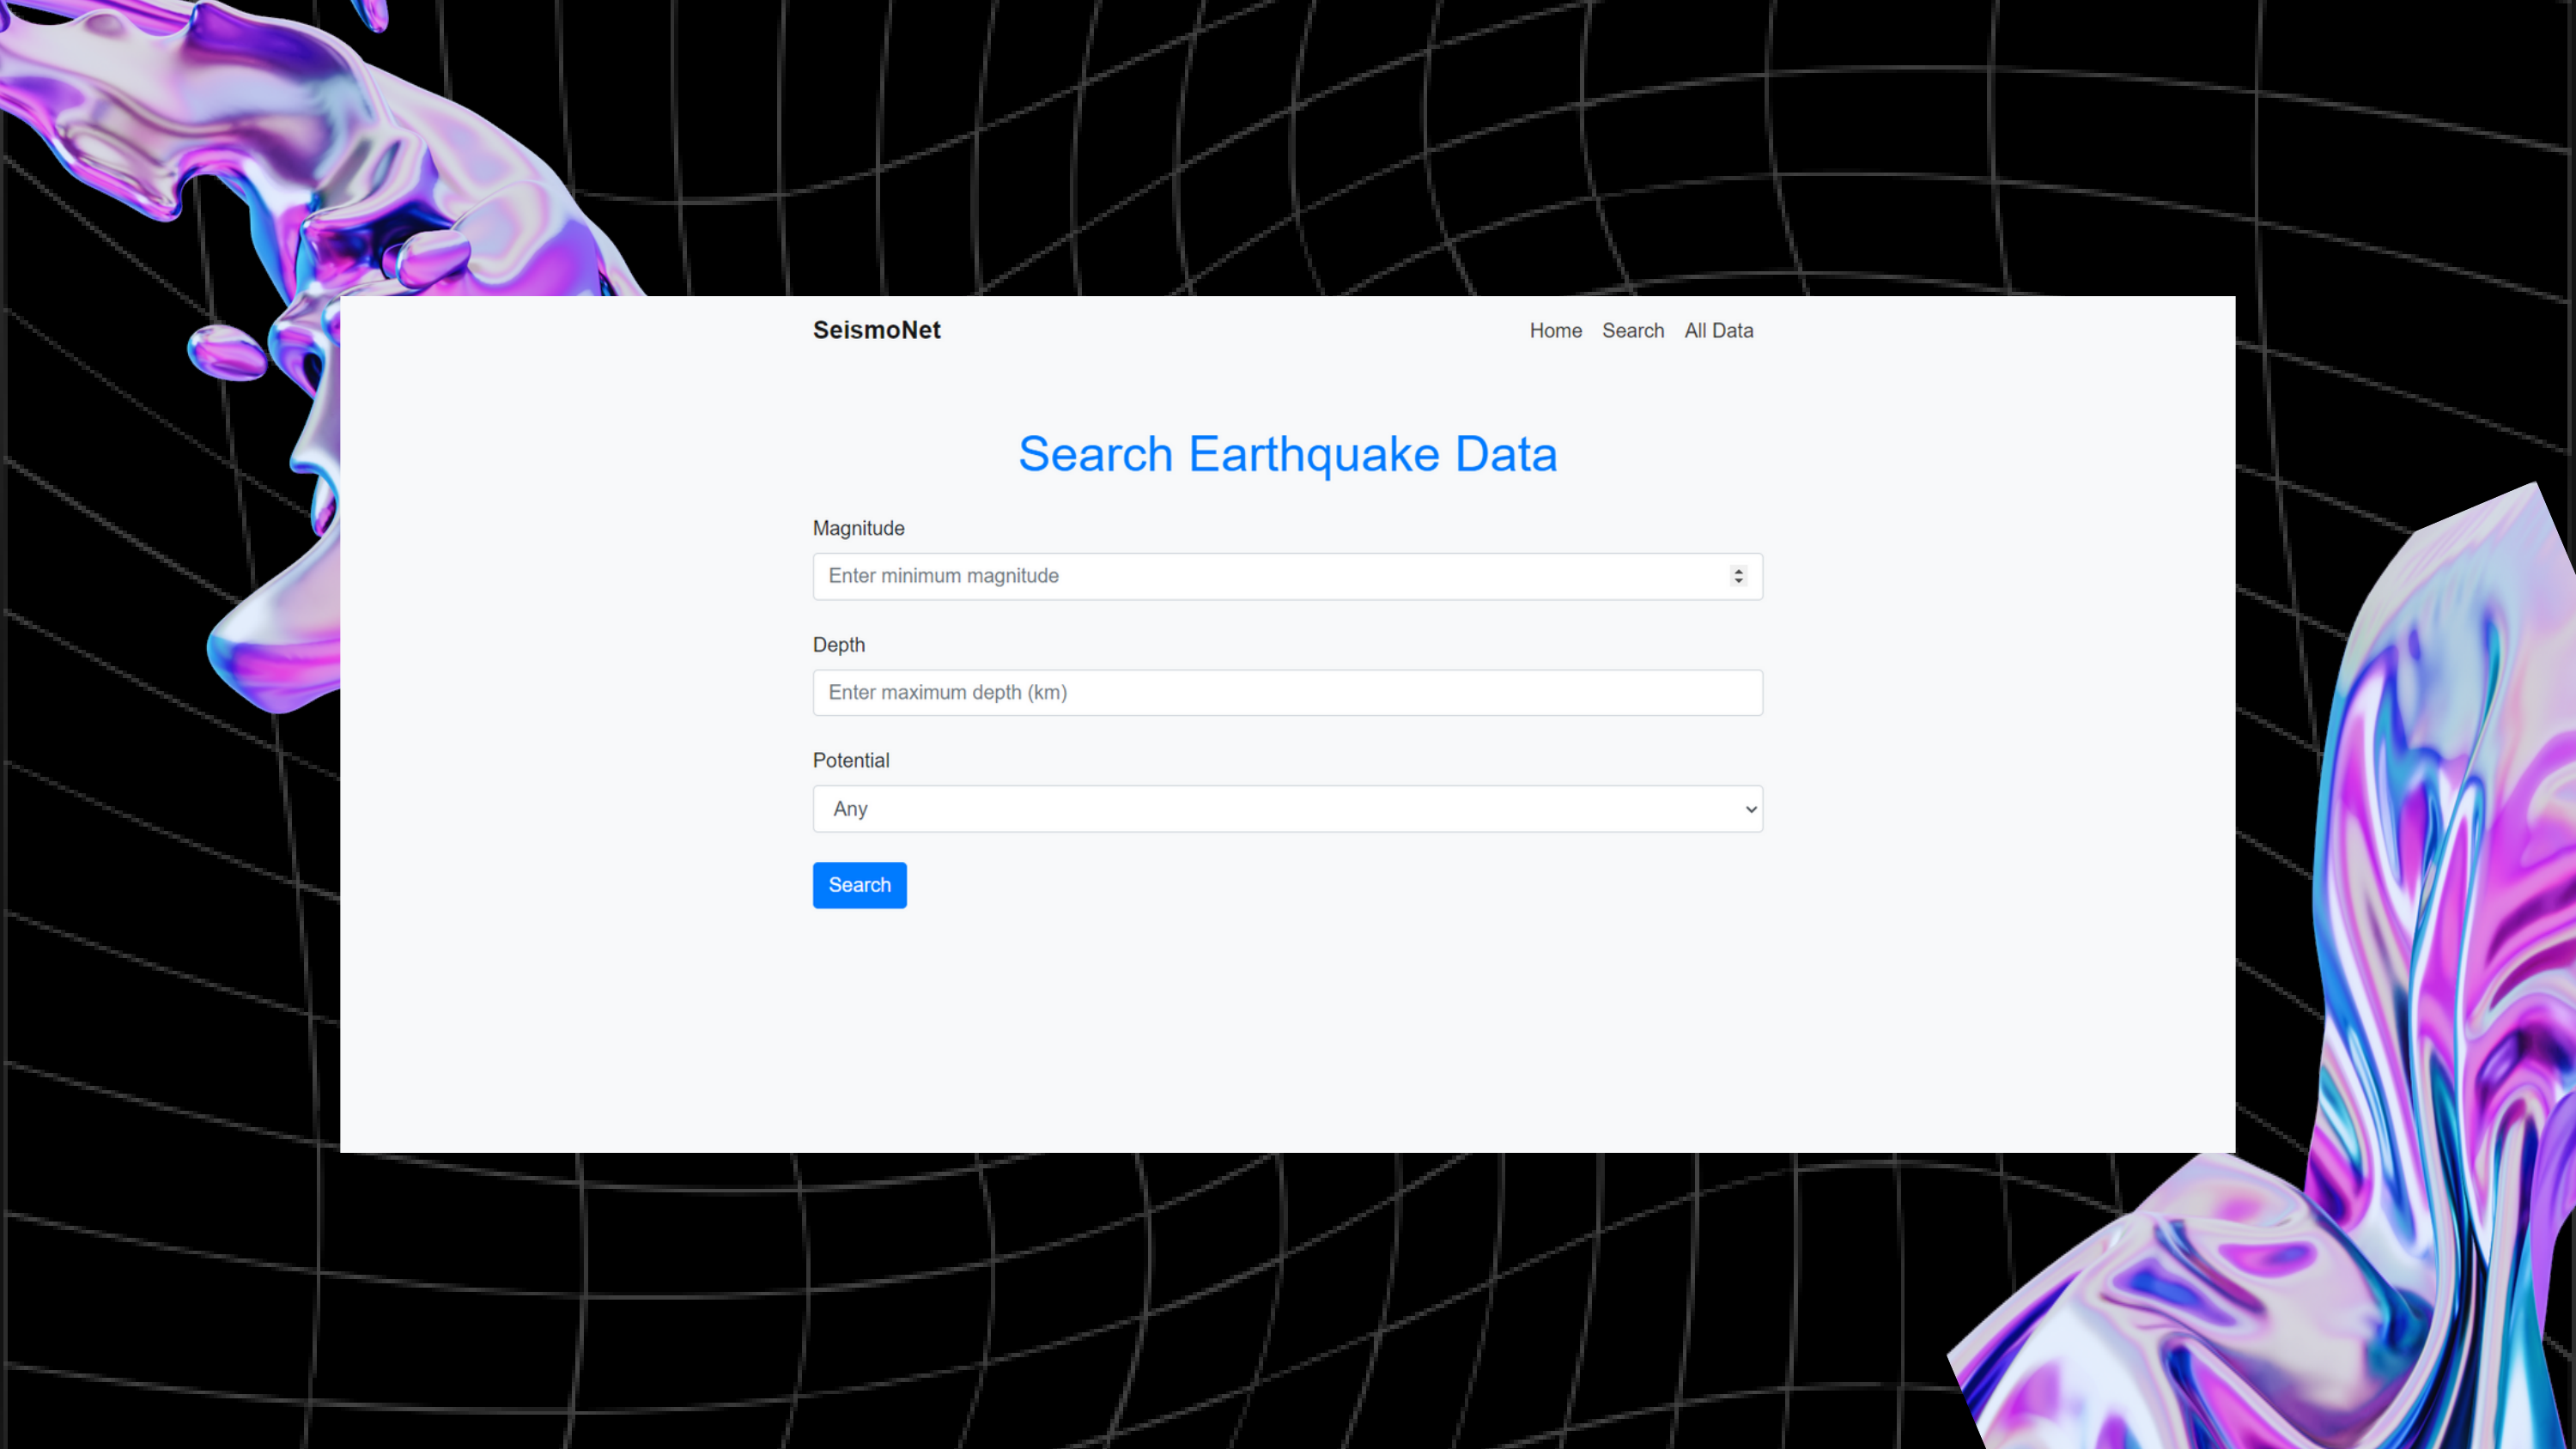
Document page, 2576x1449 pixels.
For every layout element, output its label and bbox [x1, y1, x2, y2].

text_box [340, 296, 2236, 1153]
text_box [0, 722, 1985, 1449]
text_box [702, 0, 2576, 606]
text_box [1861, 480, 2576, 1449]
text_box [0, 0, 702, 722]
